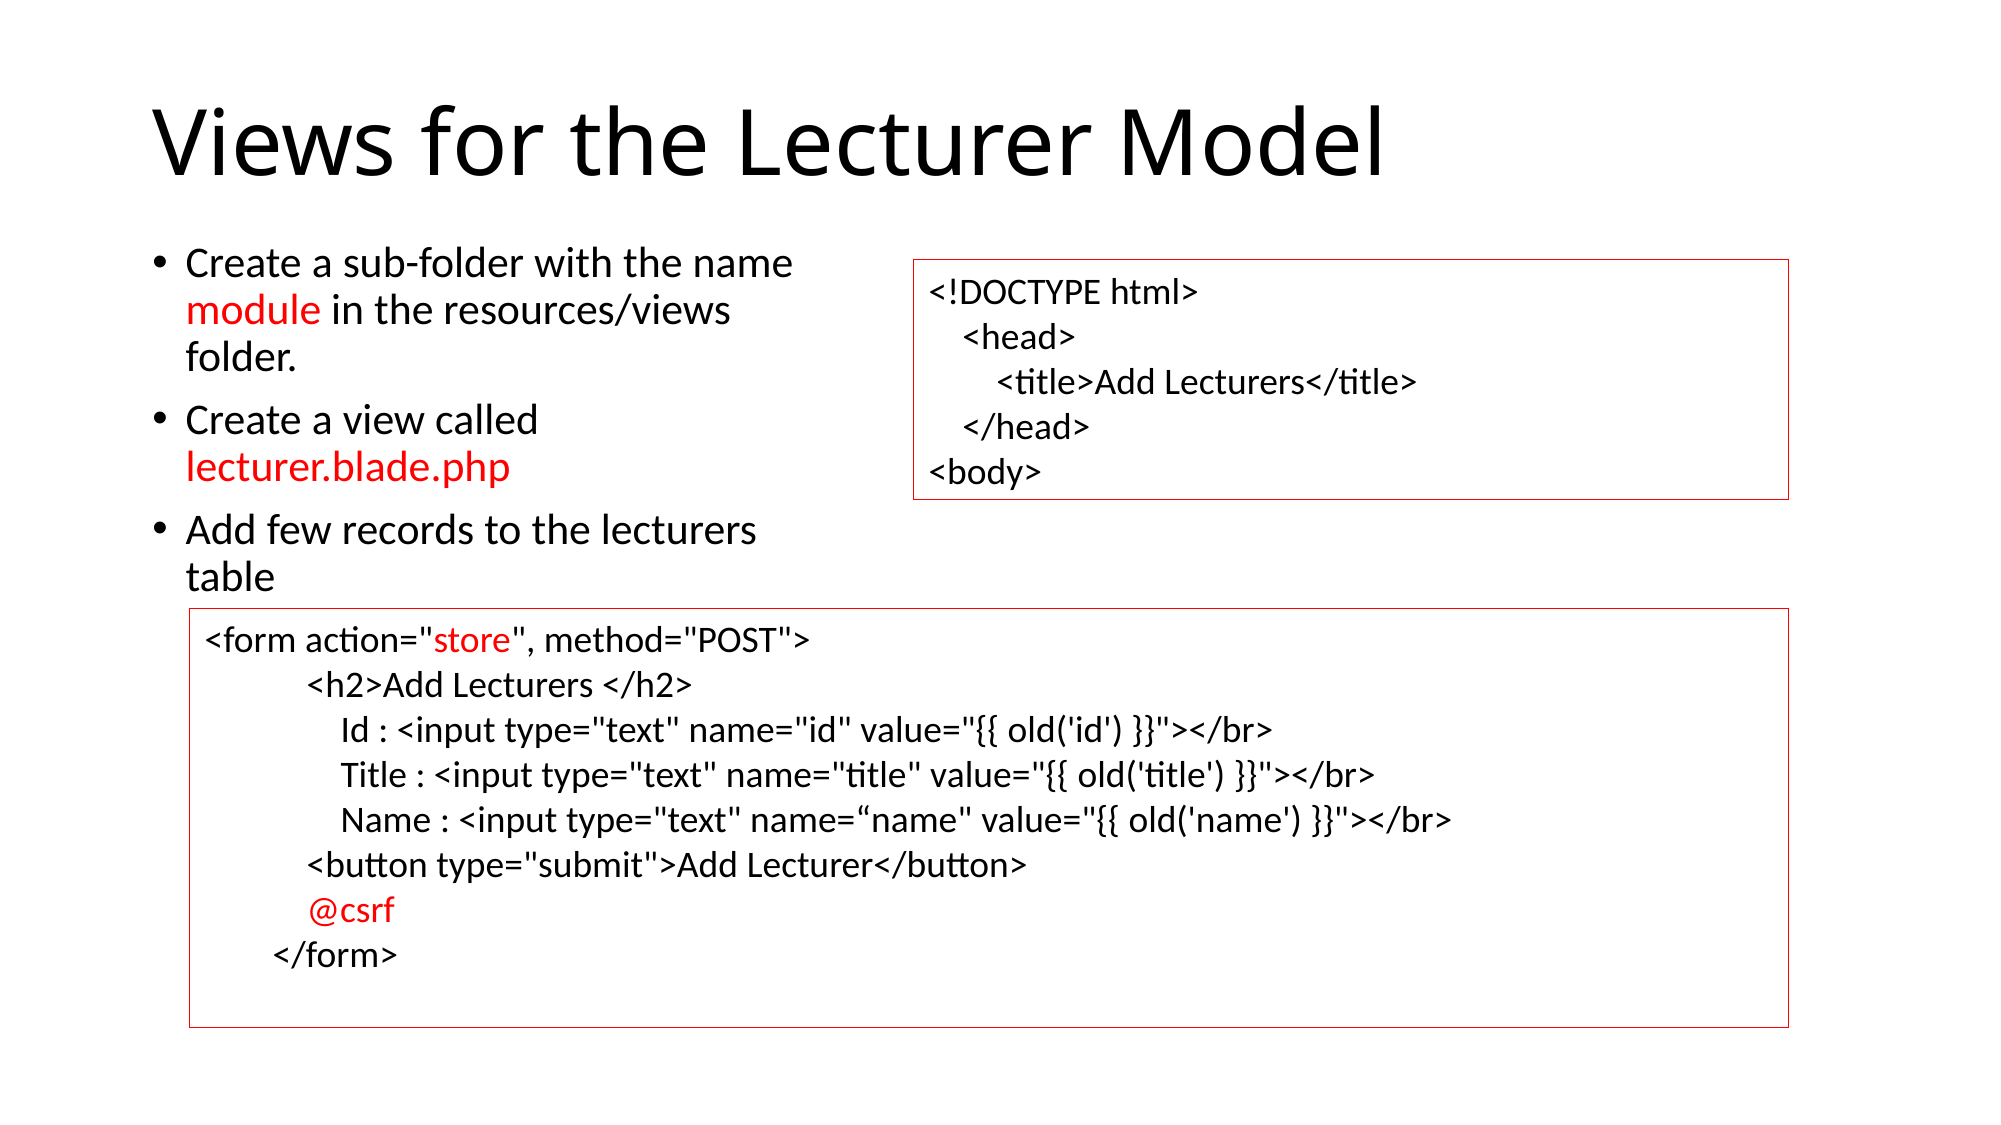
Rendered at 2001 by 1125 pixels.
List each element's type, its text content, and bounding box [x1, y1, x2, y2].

list Create a sub-folder with the name module in the resources/views folder. Create a view called lecturer.blade.php Add few records to the lecturers table [137, 232, 865, 609]
text_box <!DOCTYPE html> <head> <title>Add Lecturers</title> </head> <body> [913, 259, 1789, 500]
text_box <form action="store", method="POST"> <h2>Add Lecturers </h2> Id : <input type="text" name="id" value="{{ old('id') }}"></br> Title : <input type="text" name="title" value="{{ old('title') }}"></br> Name : <input type="text" name=“name" value="{{ old('name') }}"></br> <button type="submit">Add Lecturer</button> @csrf </form> [189, 608, 1789, 1028]
title Views for the Lecturer Model [137, 59, 1863, 233]
